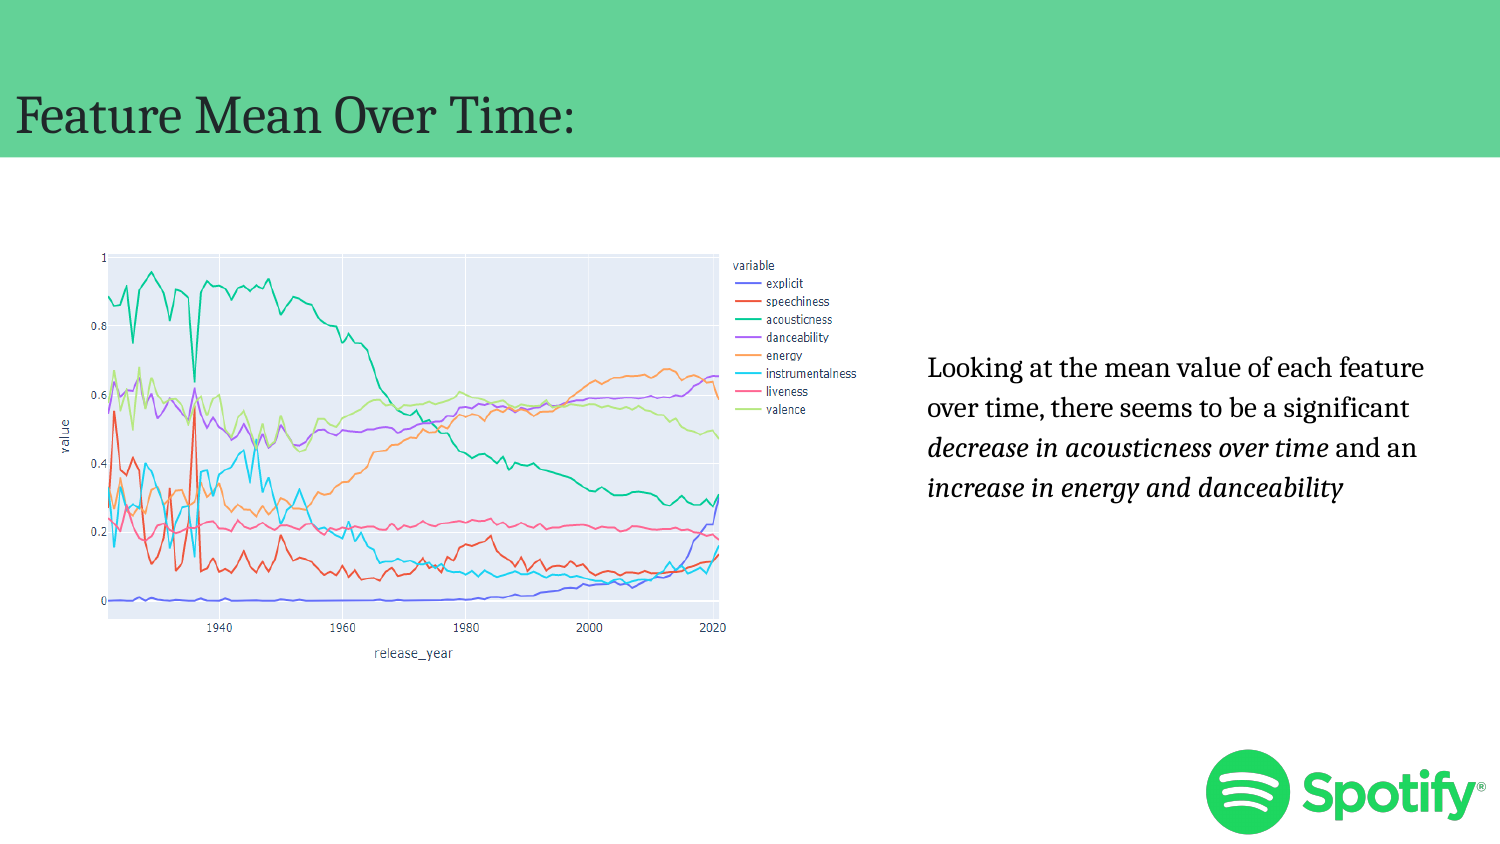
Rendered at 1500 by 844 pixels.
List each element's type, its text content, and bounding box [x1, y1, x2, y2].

title Feature Mean Over Time: [0, 63, 1500, 158]
picture [1204, 749, 1488, 835]
picture [30, 215, 866, 705]
text_box Looking at the mean value of each feature over time, there seems to be a significant decrease in acousticness over time and an increase in energy and danceability [912, 327, 1471, 519]
